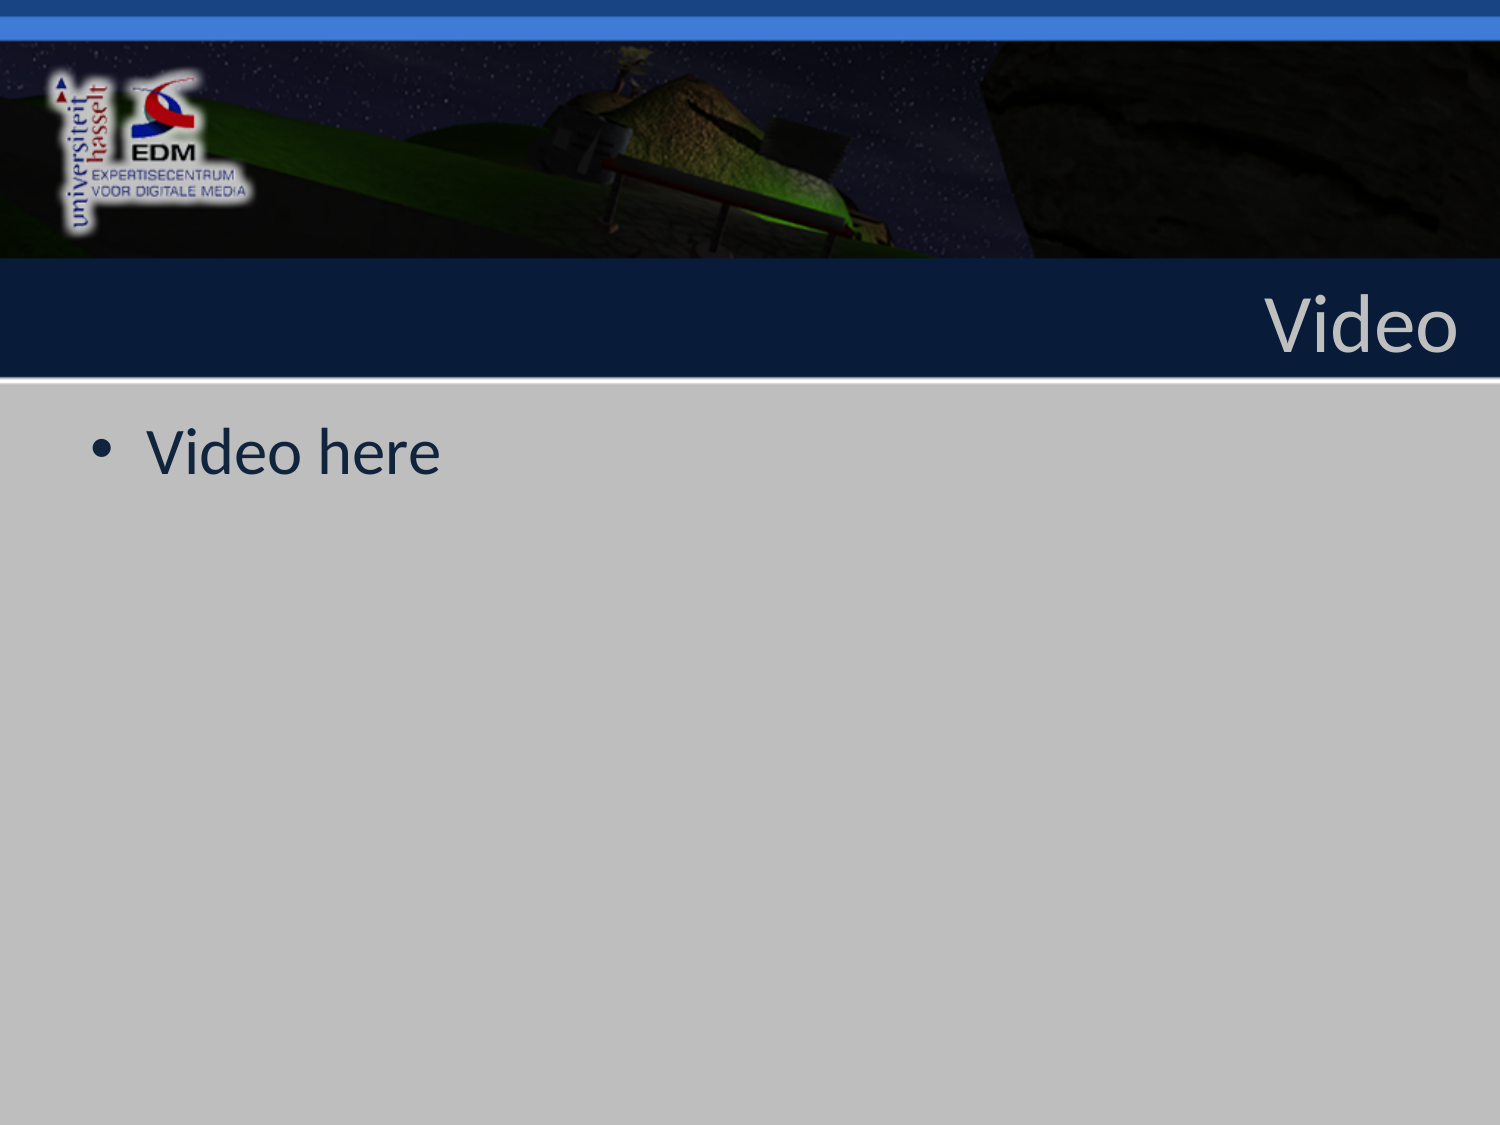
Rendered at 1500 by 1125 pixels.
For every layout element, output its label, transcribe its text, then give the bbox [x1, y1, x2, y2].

picture [0, 0, 1500, 1125]
list Video here [75, 399, 1425, 1005]
title Video [150, 275, 1475, 363]
